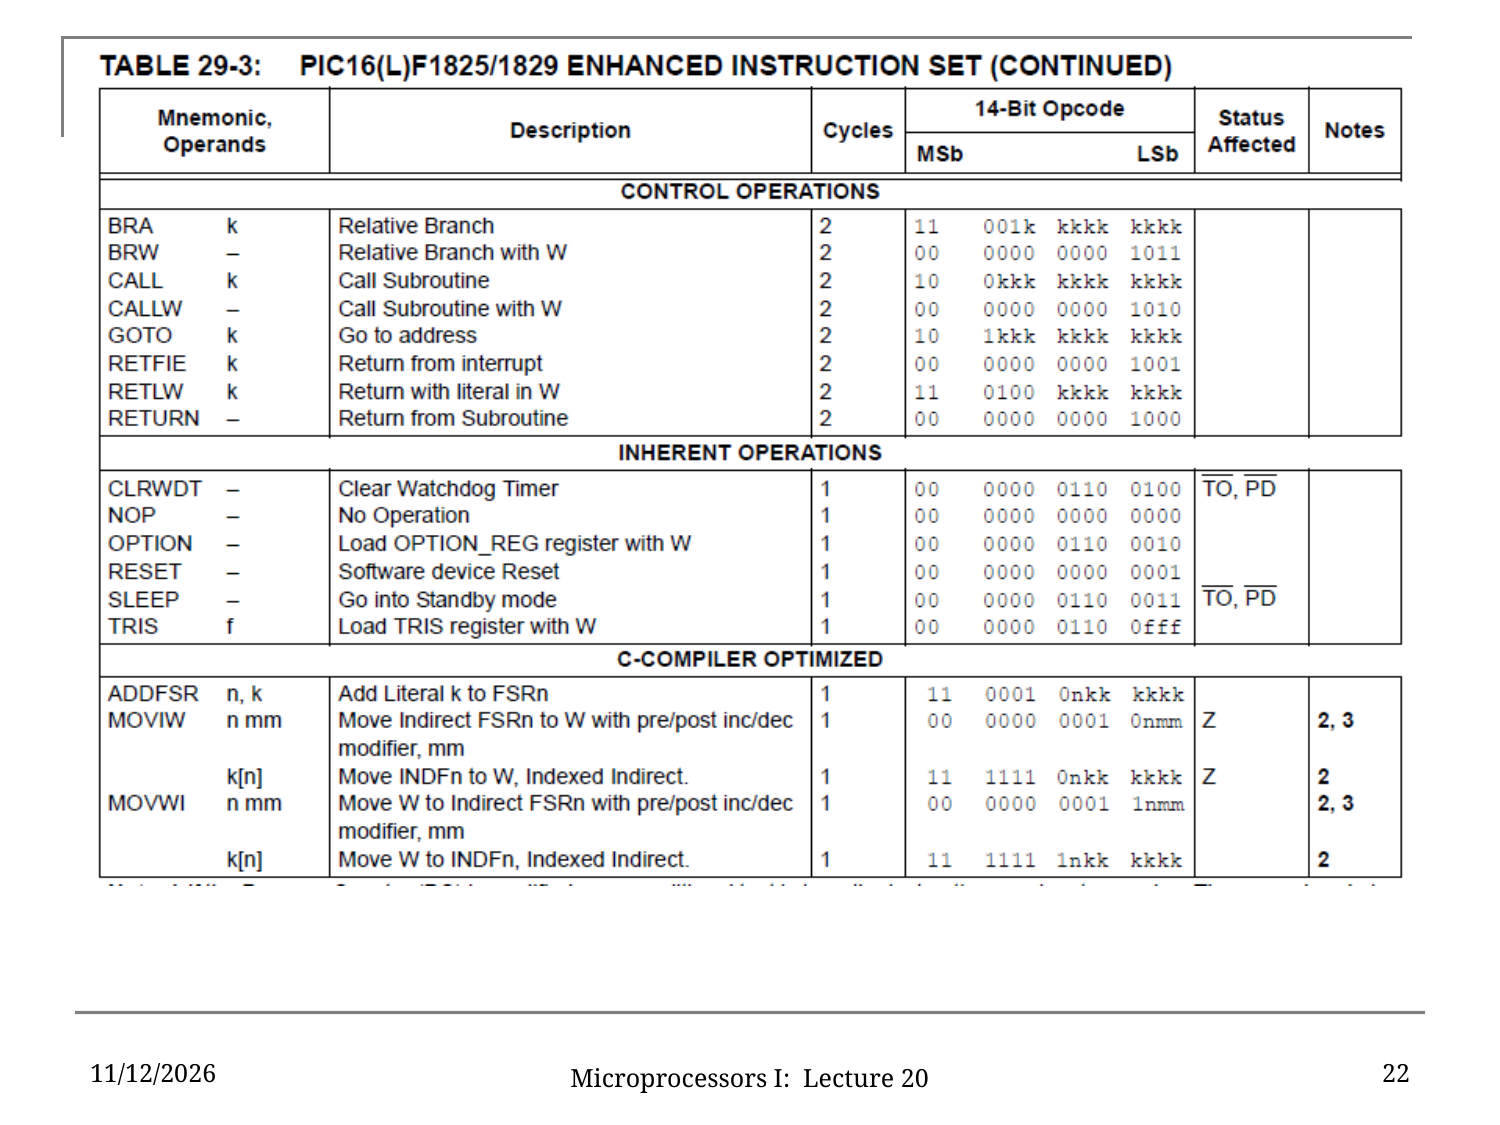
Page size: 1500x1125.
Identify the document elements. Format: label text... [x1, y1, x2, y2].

picture [93, 49, 1407, 887]
slide_number 22 [1074, 1023, 1426, 1100]
footer Microprocessors I: Lecture 20 [512, 1024, 988, 1101]
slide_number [74, 1023, 426, 1100]
